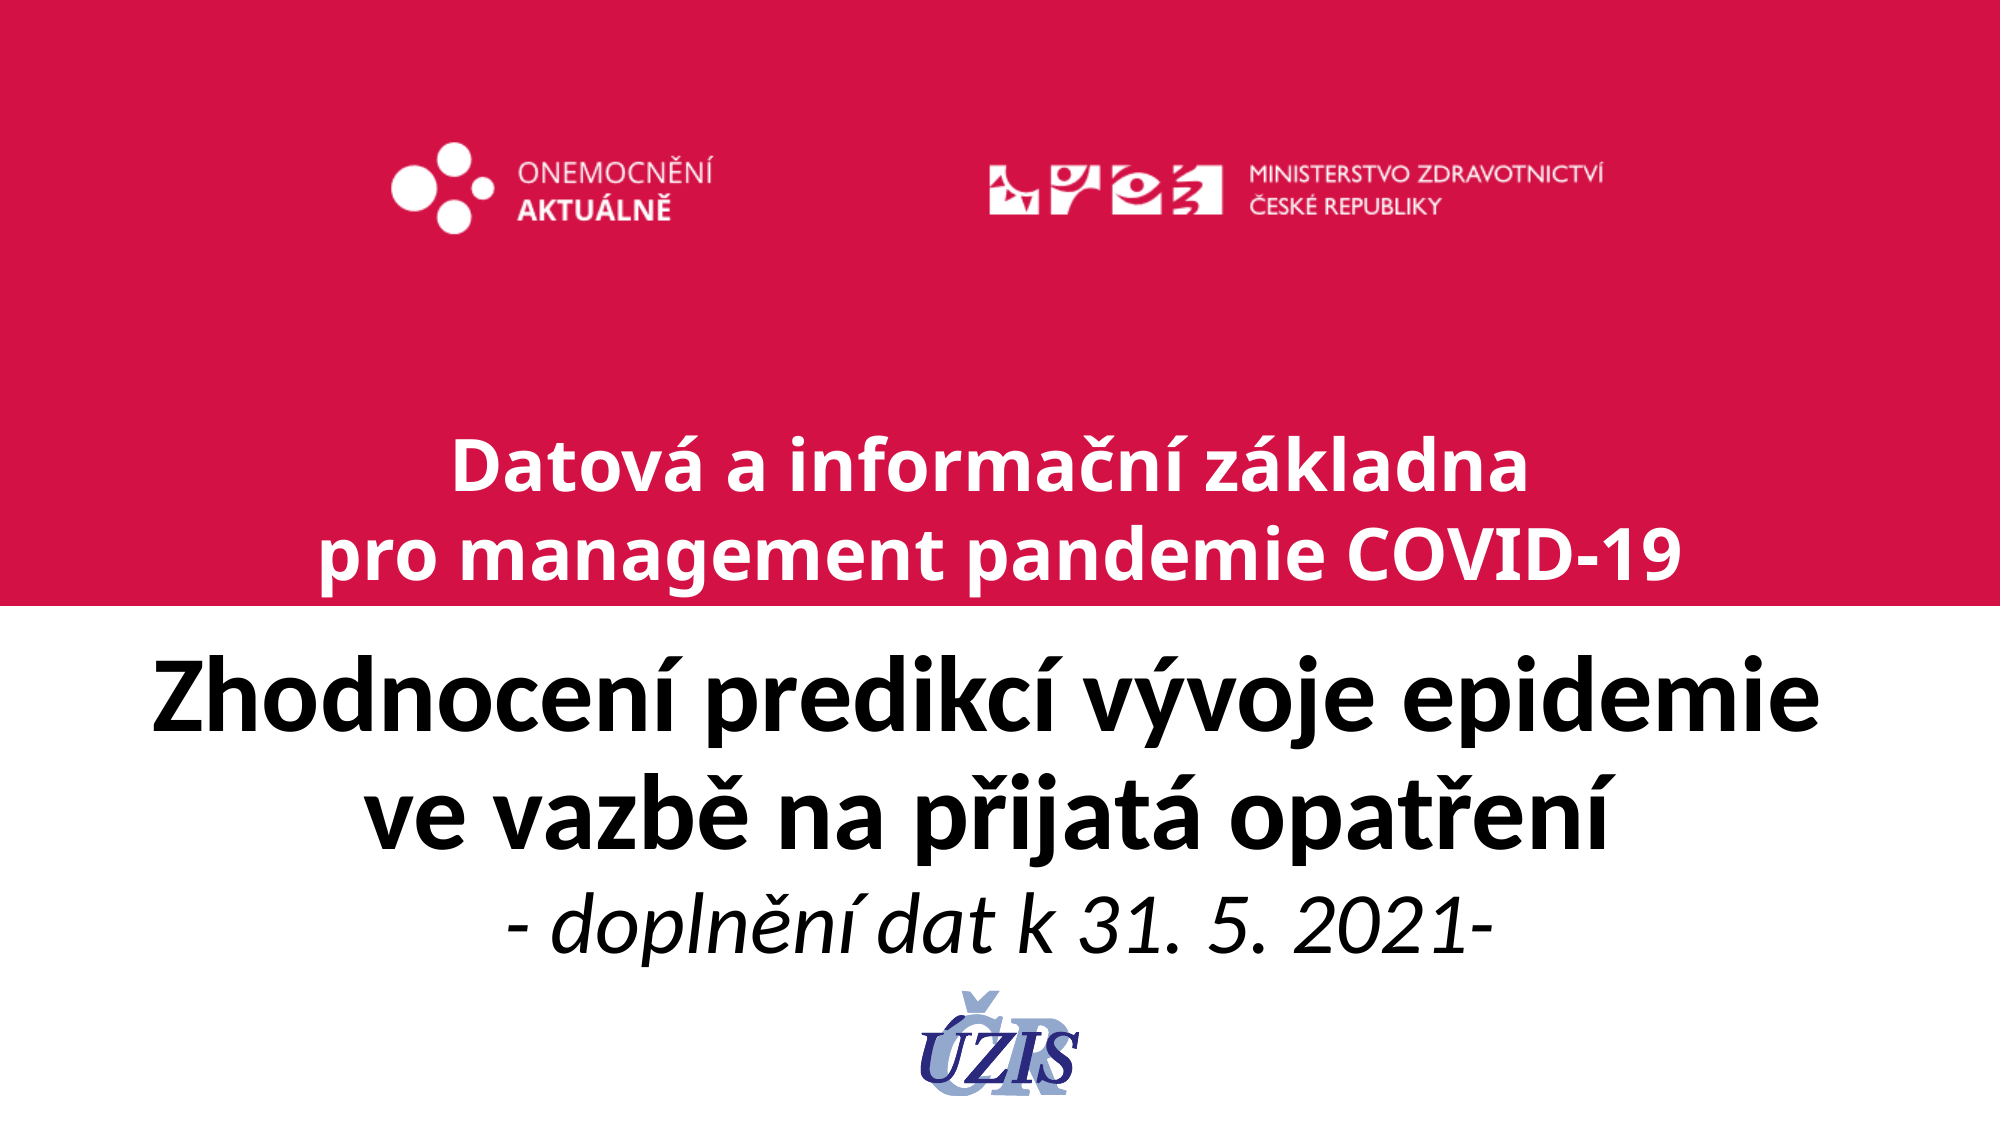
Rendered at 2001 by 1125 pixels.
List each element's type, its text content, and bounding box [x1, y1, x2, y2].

subtitle Zhodnocení predikcí vývoje epidemie ve vazbě na přijatá opatření - doplnění dat k 31. 5. 2021- [23, 628, 1977, 996]
title Datová a informační základna pro management pandemie COVID-19 [0, 410, 2000, 606]
